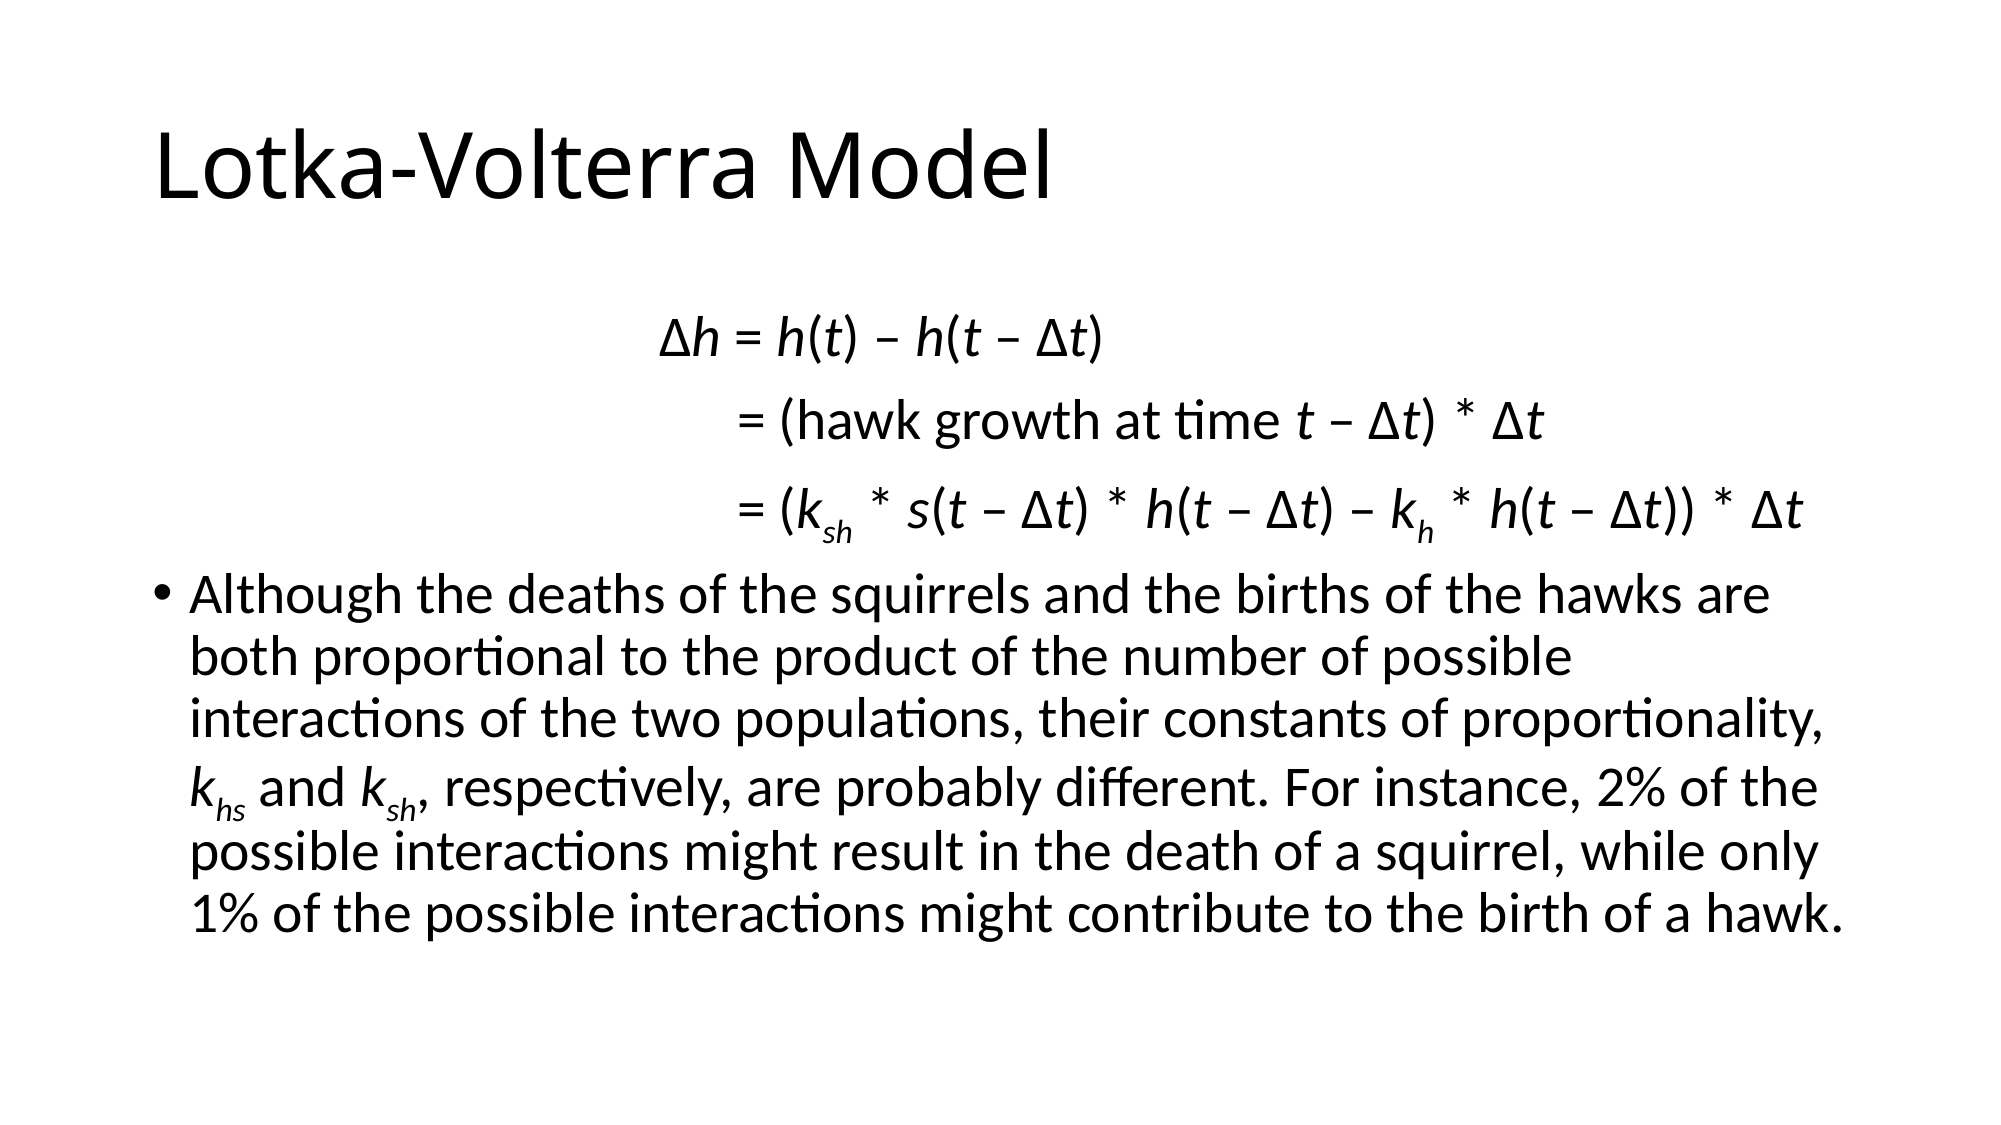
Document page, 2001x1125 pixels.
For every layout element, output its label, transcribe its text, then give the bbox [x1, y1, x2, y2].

text_box Δh = h(t) – h(t – Δt) = (hawk growth at time t – Δt) * Δt = (ksh * s(t – Δt) * h(t – Δt) – kh * h(t – Δt)) * Δt Although the deaths of the squirrels and the births of the hawks are both proportional to the product of the number of possible interactions of the two populations, their constants of proportionality, khs and ksh, respectively, are probably different. For instance, 2% of the possible interactions might result in the death of a squirrel, while only 1% of the possible interactions might contribute to the birth of a hawk. [137, 299, 1863, 1013]
text_box Lotka-Volterra Model [137, 59, 1863, 278]
